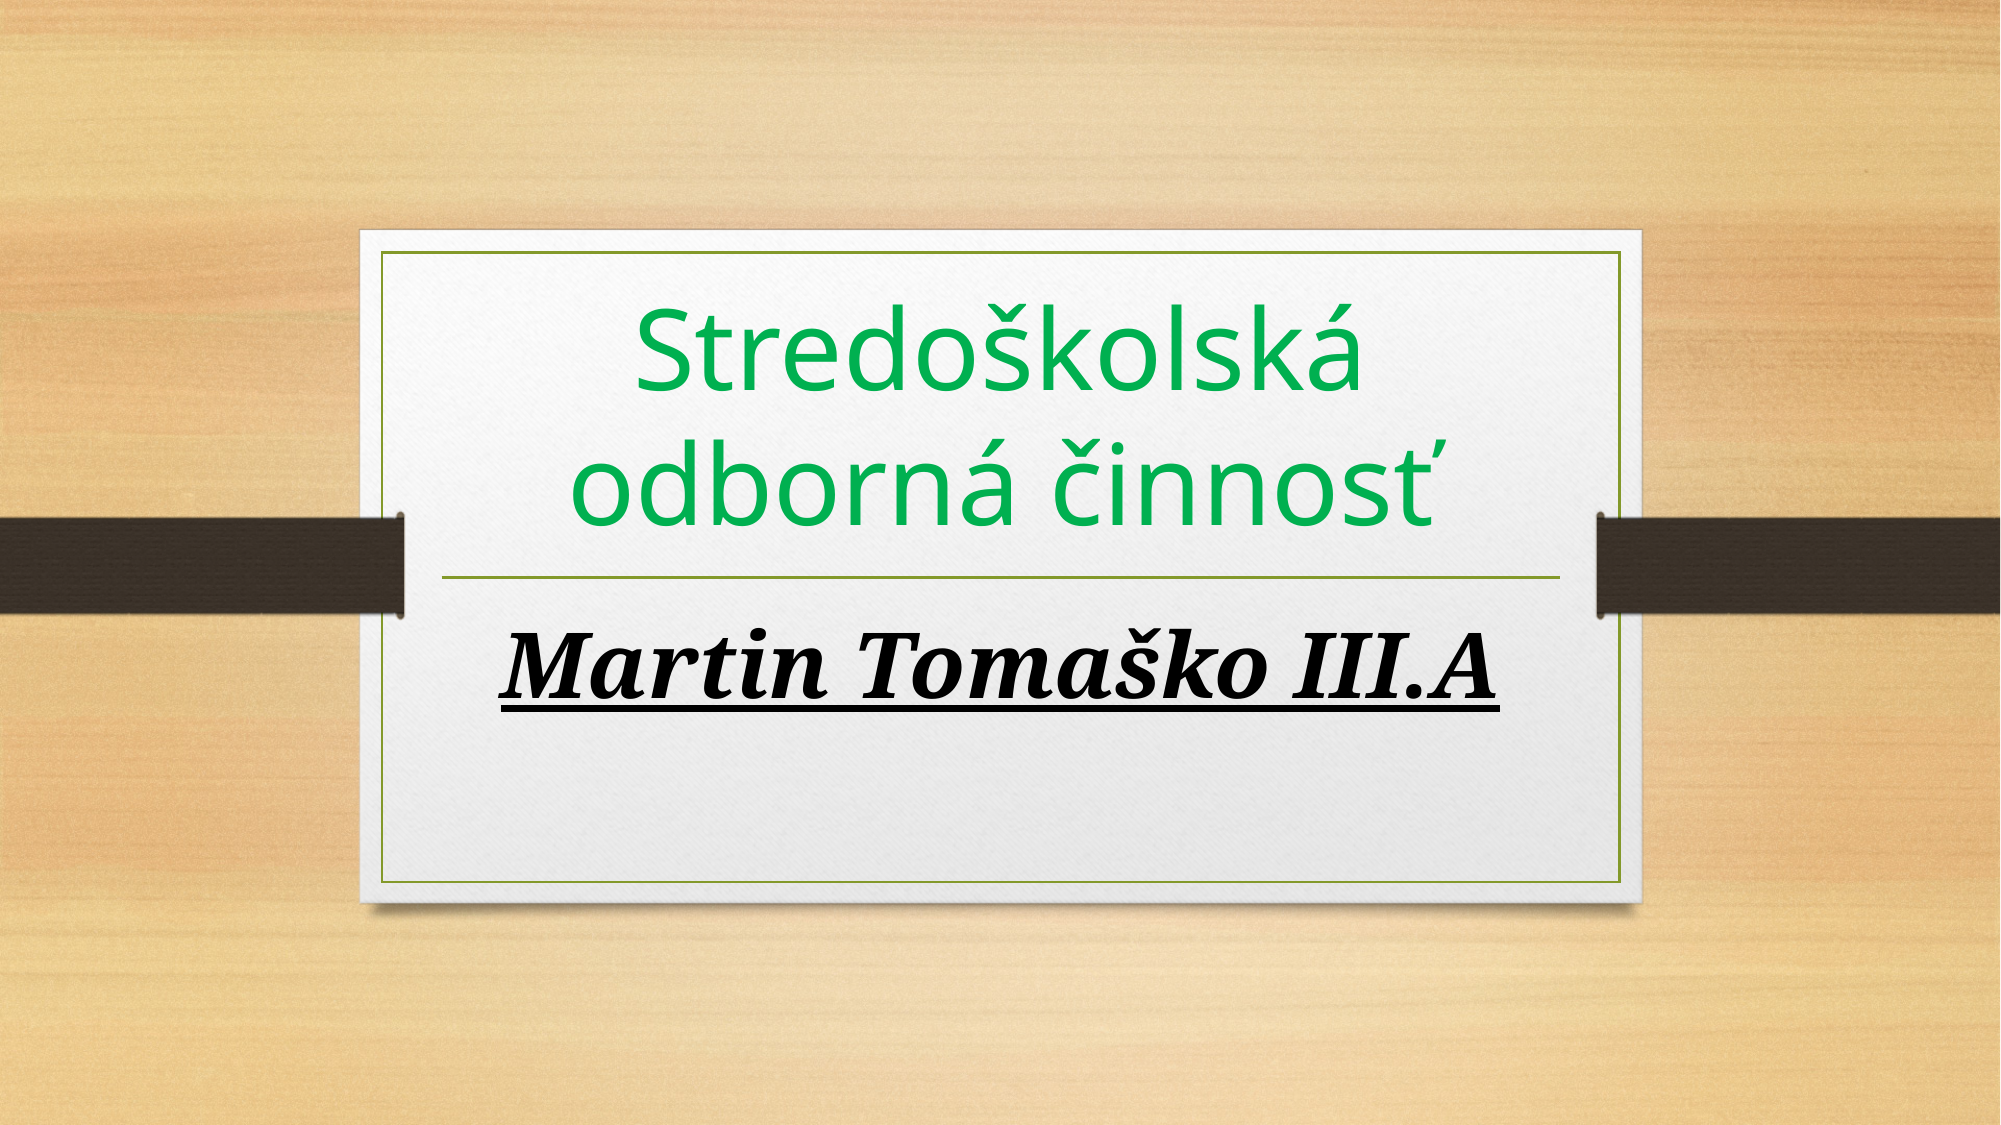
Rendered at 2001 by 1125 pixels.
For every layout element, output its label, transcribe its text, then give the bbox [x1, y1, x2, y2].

subtitle Martin Tomaško III.A [441, 600, 1560, 817]
picture [0, 0, 2001, 1125]
title Stredoškolská odborná činnosť [441, 306, 1560, 556]
